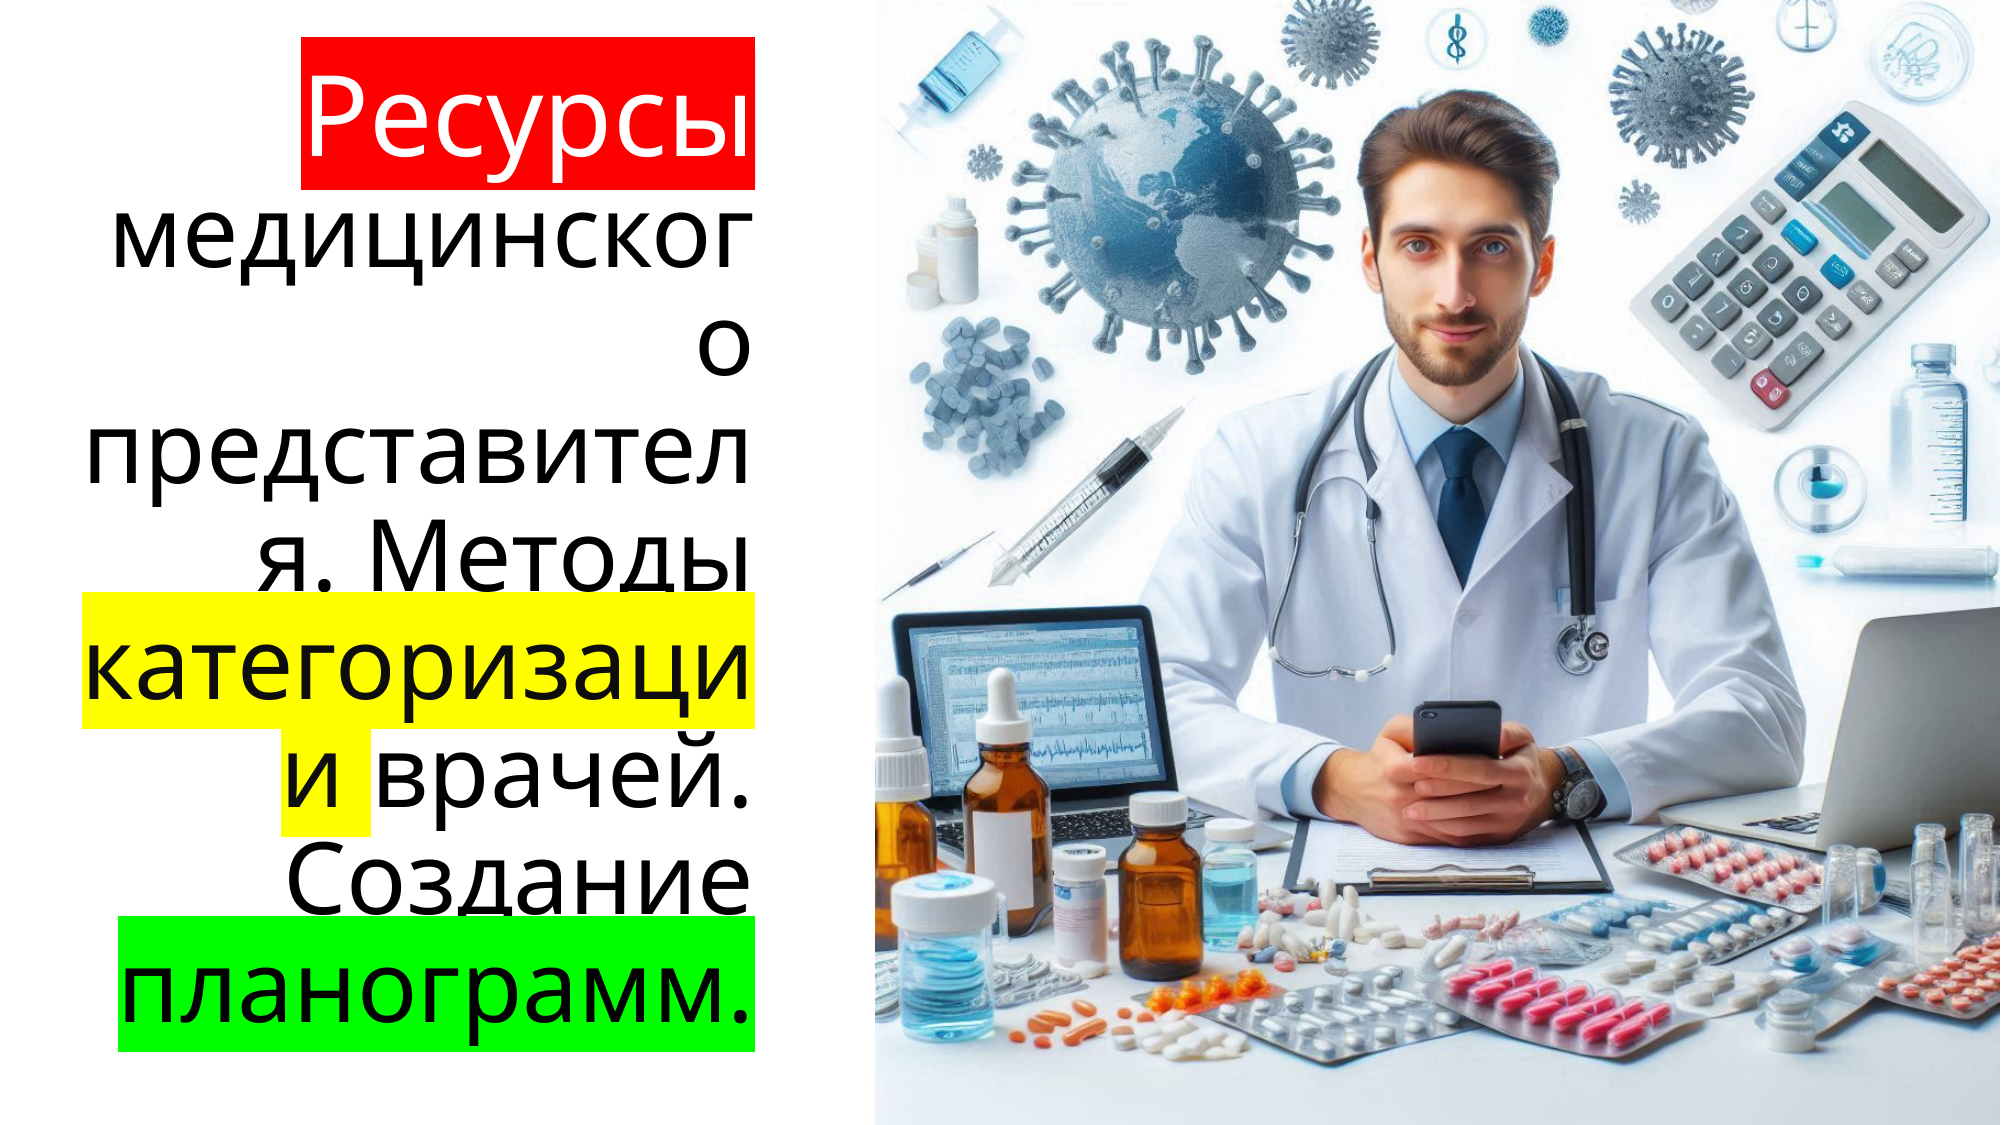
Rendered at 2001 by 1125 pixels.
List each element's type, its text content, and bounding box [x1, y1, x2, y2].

title Ресурсы медицинского представителя. Методы категоризации врачей. Создание планограмм. [61, 503, 770, 721]
picture [874, 0, 2000, 1125]
